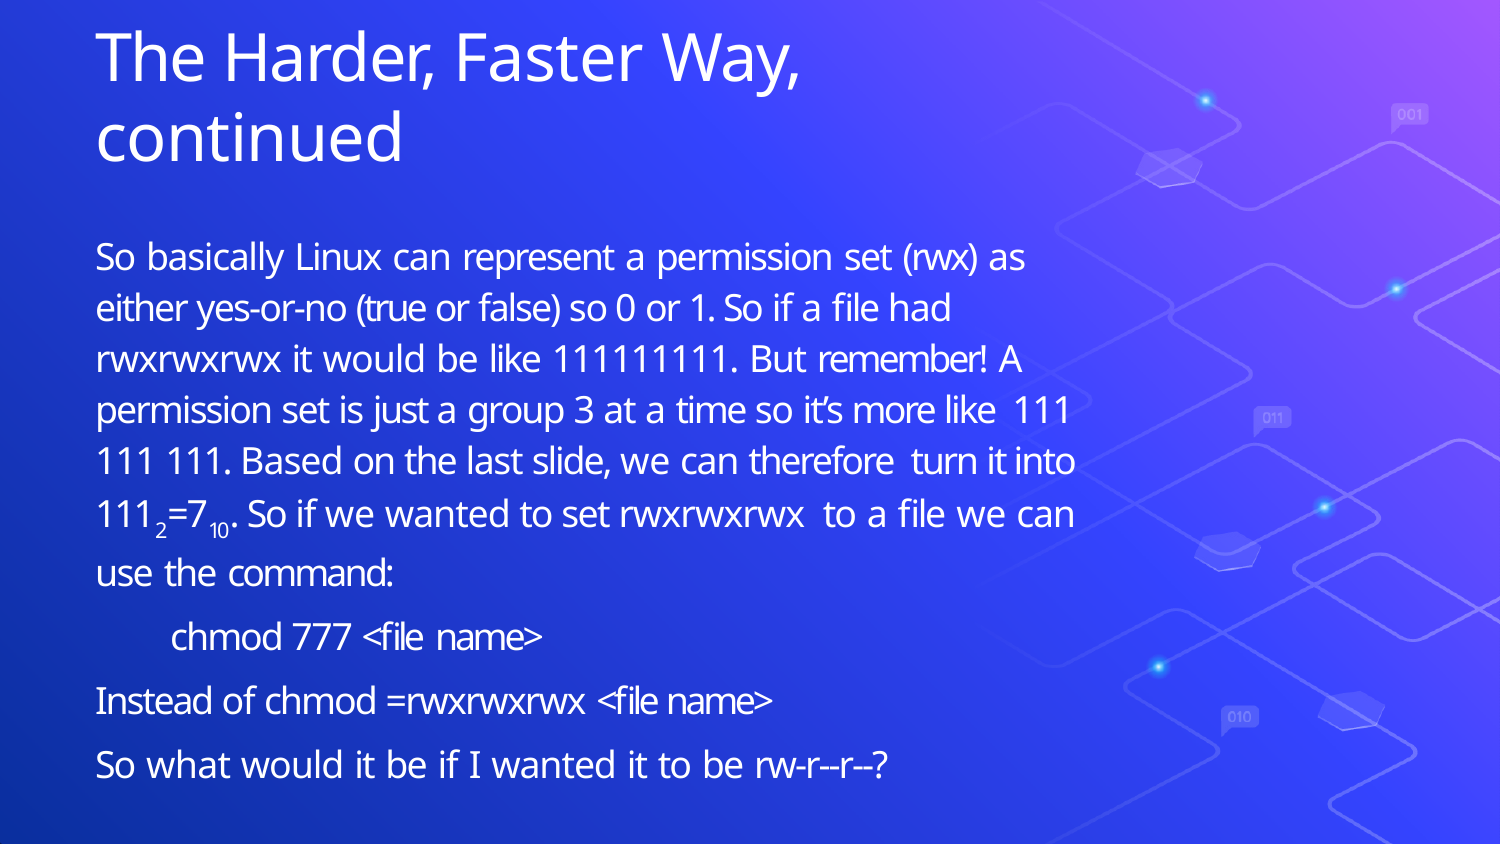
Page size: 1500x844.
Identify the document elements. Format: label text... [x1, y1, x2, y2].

picture [0, 0, 1500, 844]
title The Harder, Faster Way, continued [93, 10, 878, 175]
text_box So basically Linux can represent a permission set (rwx) as either yes-or-no (true or false) so 0 or 1. So if a ﬁle had rwxrwxrwx it would be like 111111111. But remember! A permission set is just a group 3 at a time so it’s more like 111 111 111. Based on the last slide, we can therefore turn it into 1112=710. So if we wanted to set rwxrwxrwx to a ﬁle we can use the command: chmod 777 <ﬁle name> Instead of chmod =rwxrwxrwx <ﬁle name> So what would it be if I wanted it to be rw-r--r--? [91, 224, 1082, 787]
